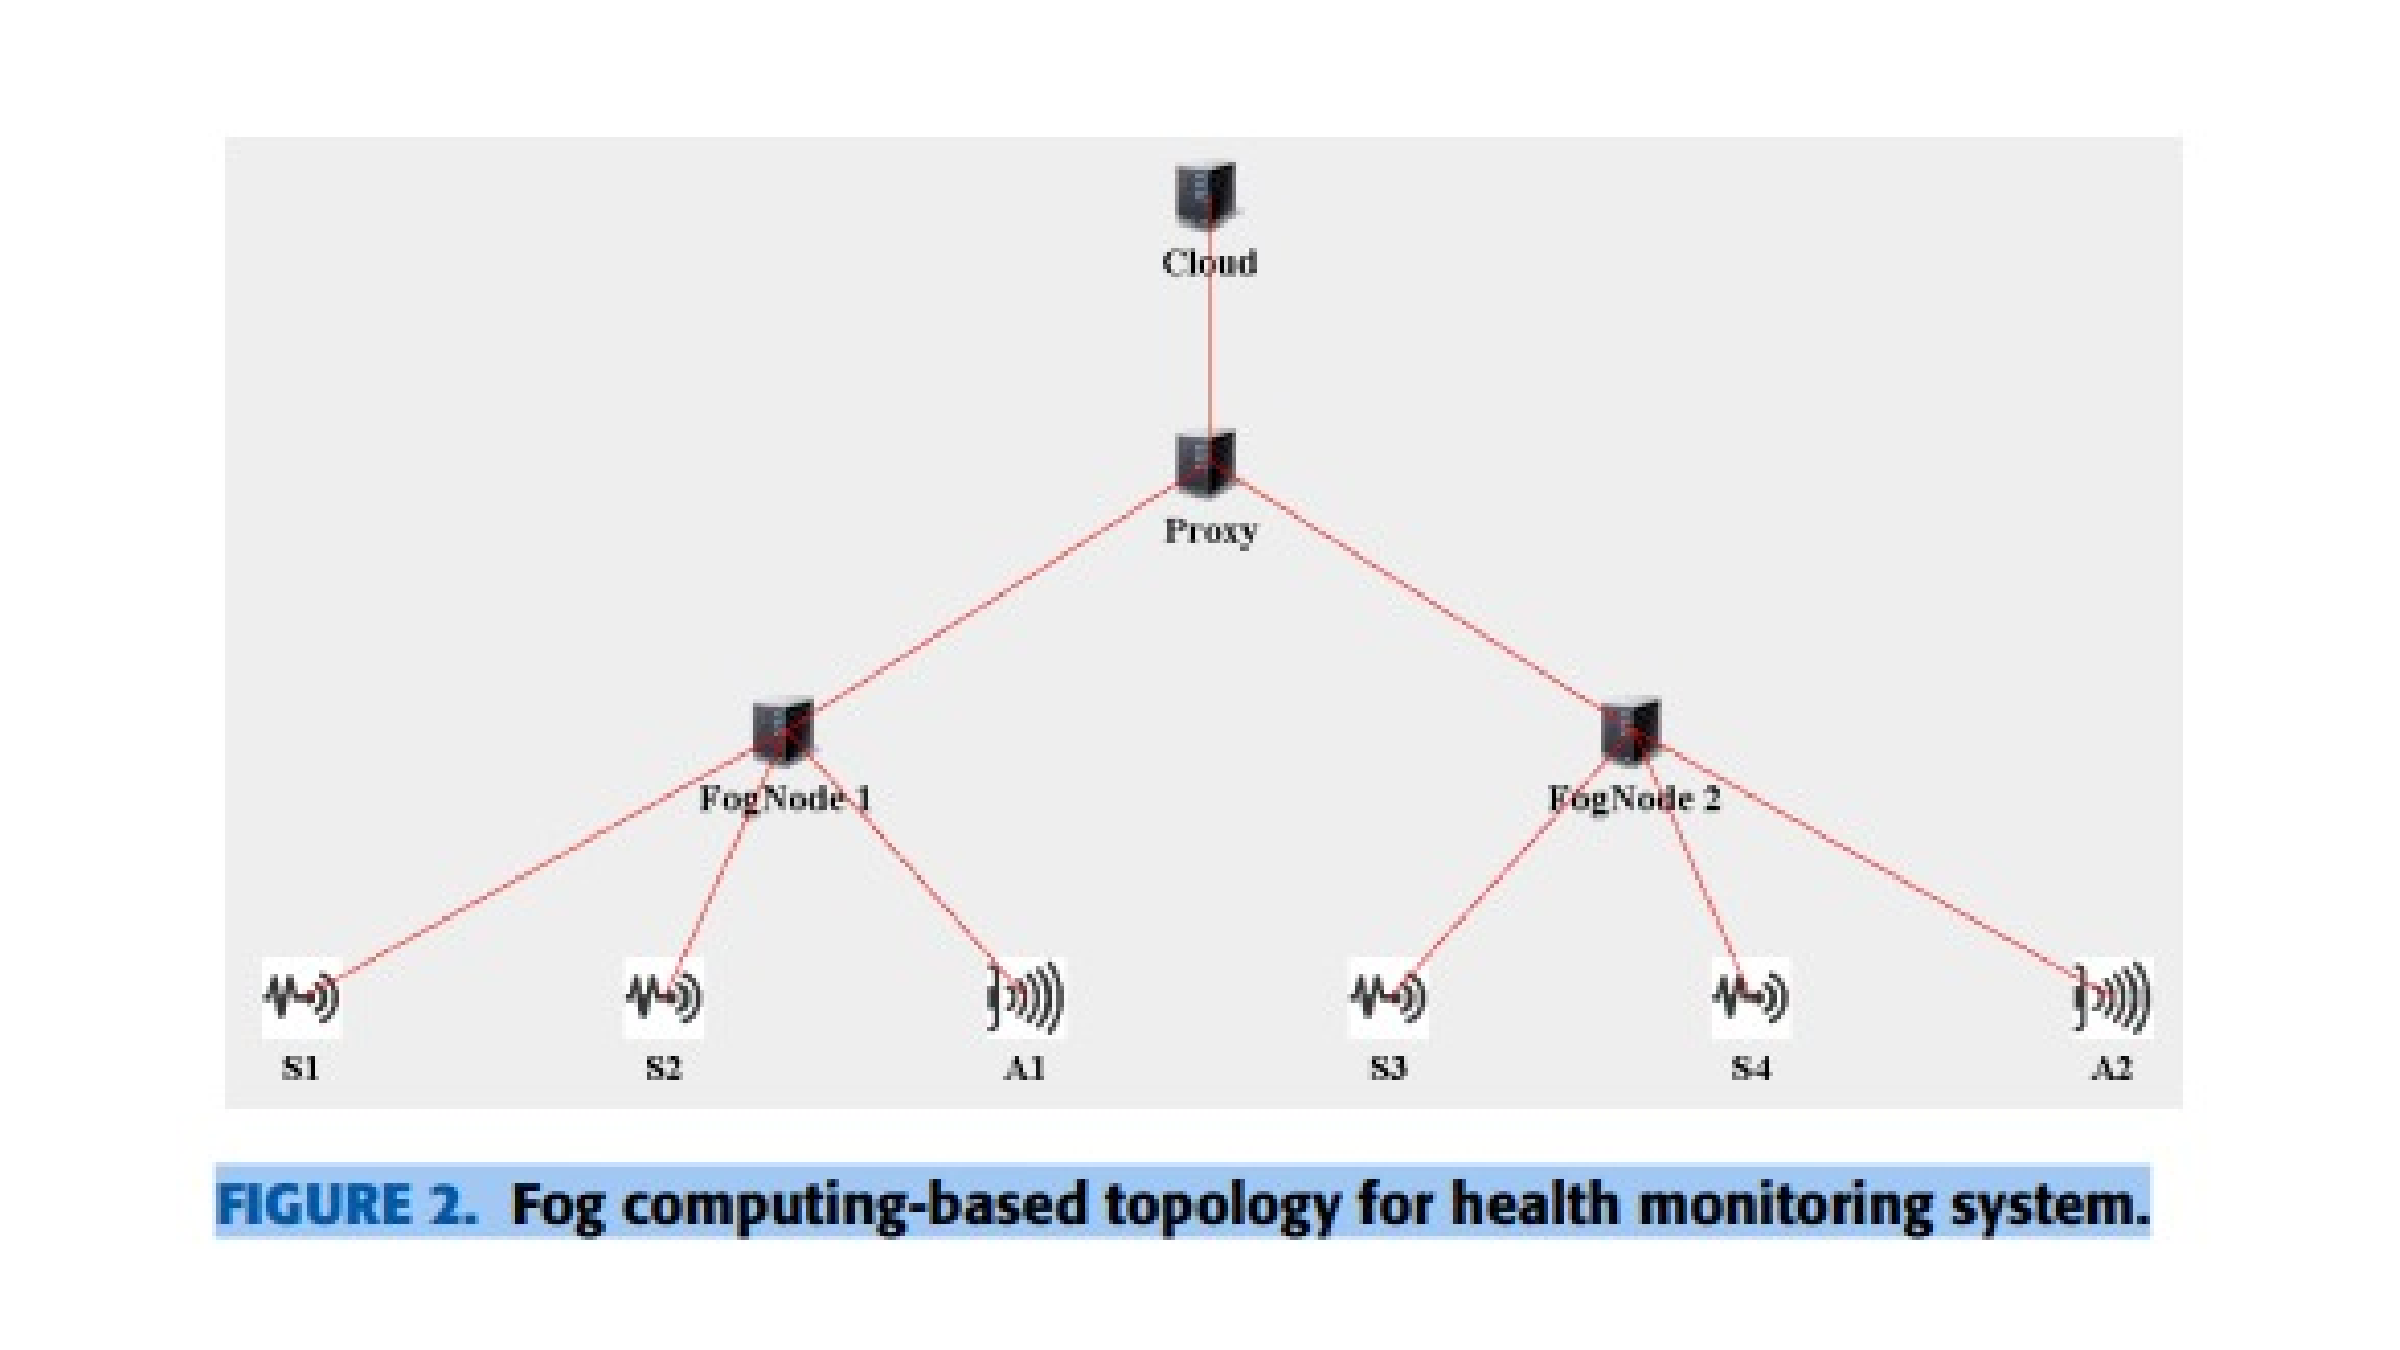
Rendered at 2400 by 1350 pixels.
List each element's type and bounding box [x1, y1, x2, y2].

picture [176, 64, 2224, 1286]
